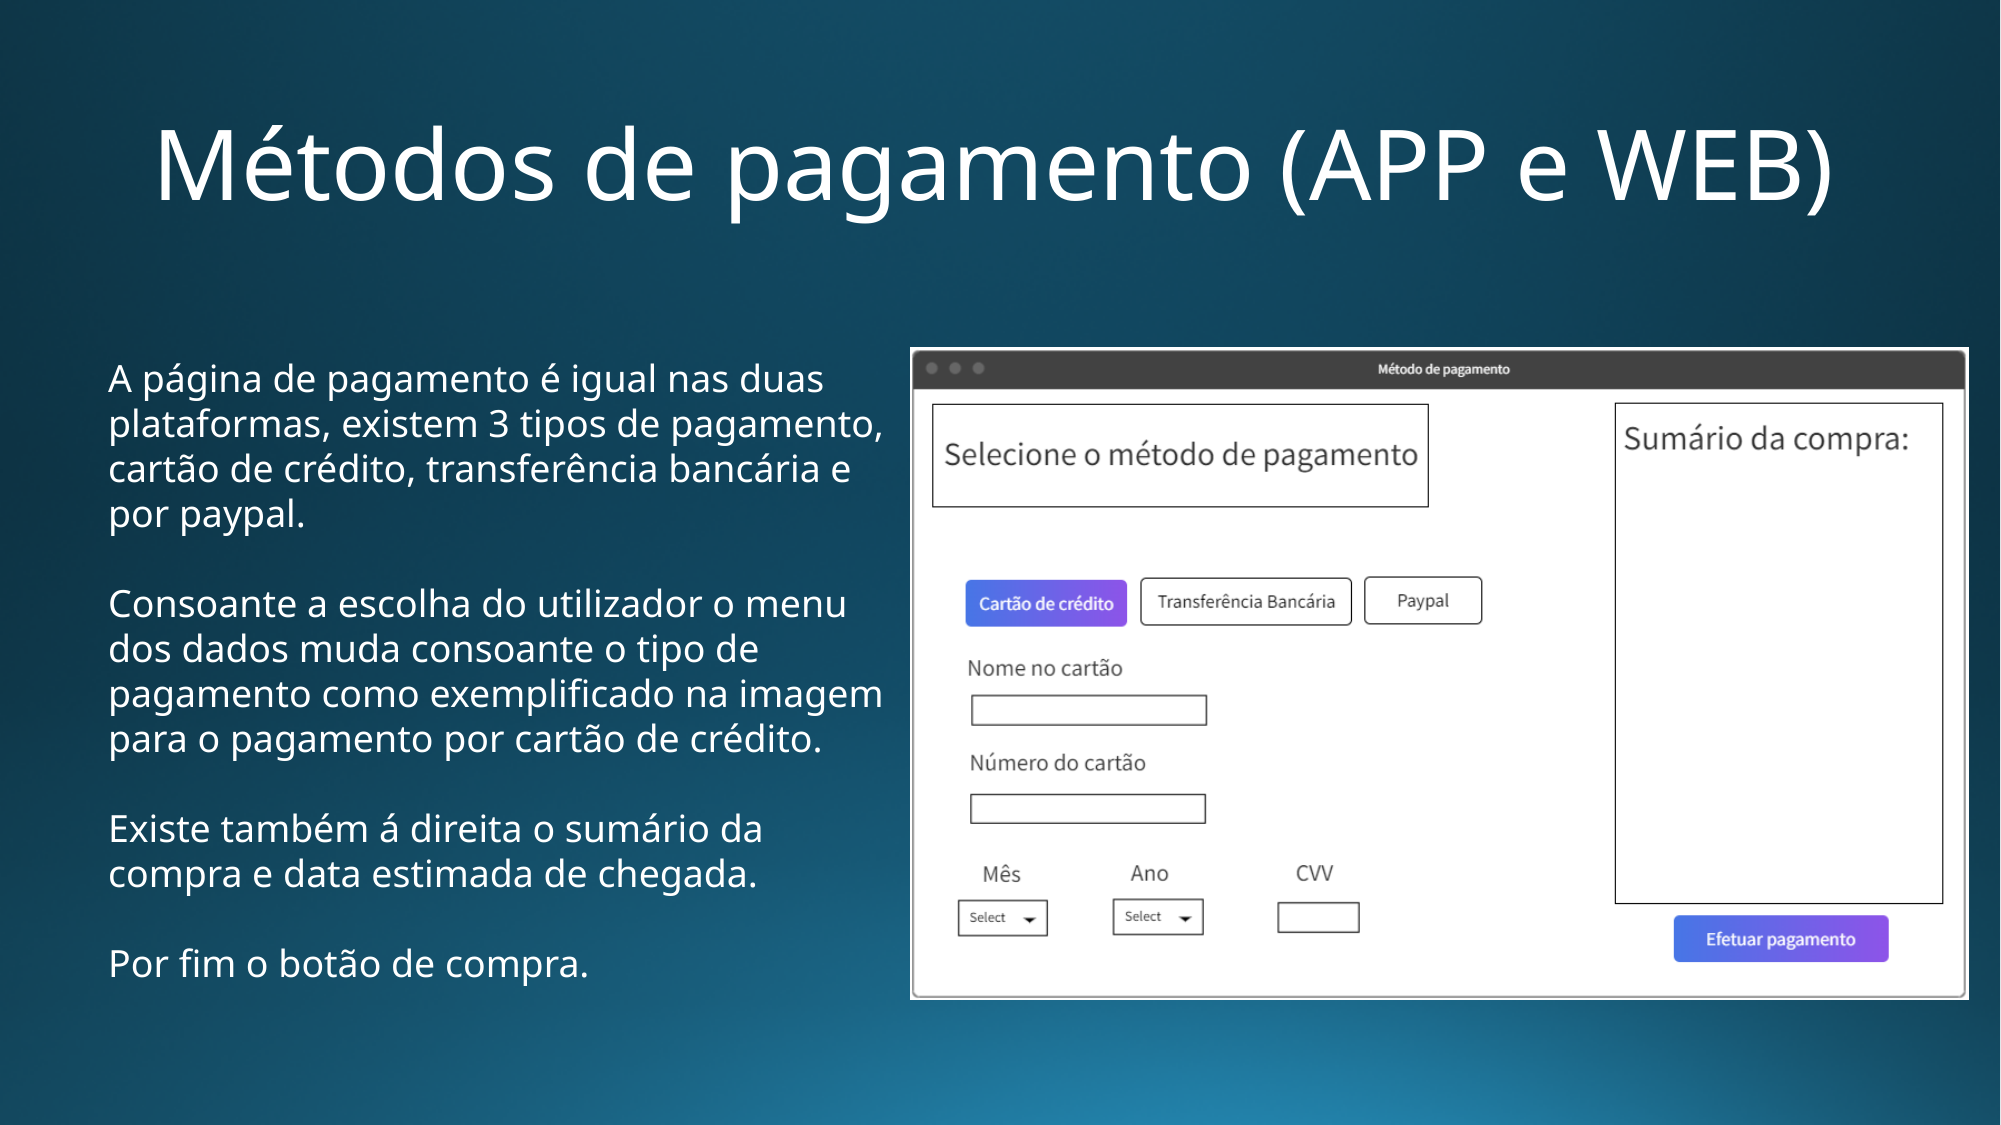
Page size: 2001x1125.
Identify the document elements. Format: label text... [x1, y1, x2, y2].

text_box A página de pagamento é igual nas duas plataformas, existem 3 tipos de pagamento, cartão de crédito, transferência bancária e por paypal. Consoante a escolha do utilizador o menu dos dados muda consoante o tipo de pagamento como exemplificado na imagem para o pagamento por cartão de crédito. Existe também á direita o sumário da compra e data estimada de chegada. Por fim o botão de compra. [93, 347, 910, 993]
picture [0, 0, 2001, 1125]
title Métodos de pagamento (APP e WEB) [137, 59, 1863, 278]
